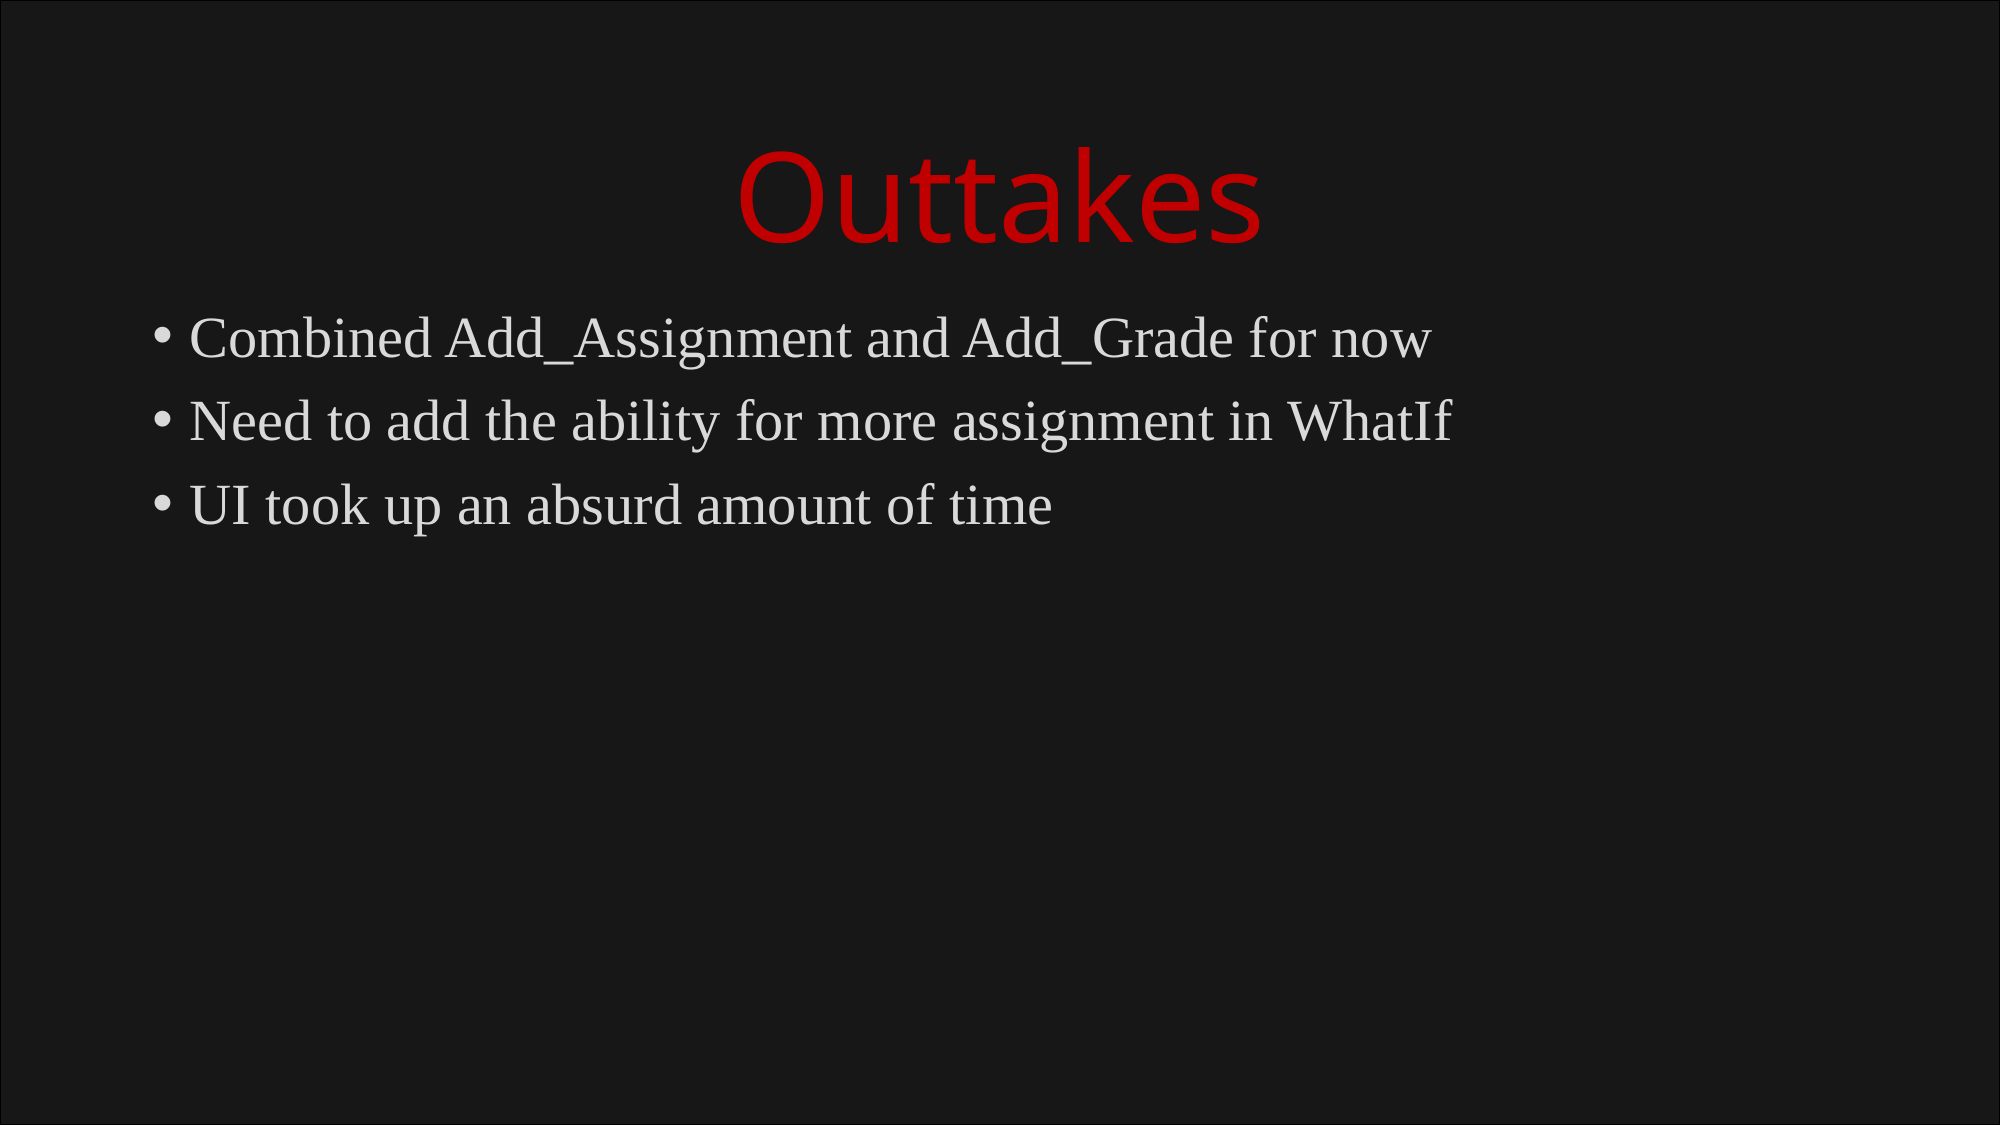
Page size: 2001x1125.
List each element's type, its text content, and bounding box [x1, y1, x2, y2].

text_box [0, 0, 2000, 1125]
title Outtakes [137, 59, 1863, 278]
list Combined Add_Assignment and Add_Grade for now Need to add the ability for more assignment in WhatIf UI took up an absurd amount of time [137, 299, 1863, 1014]
